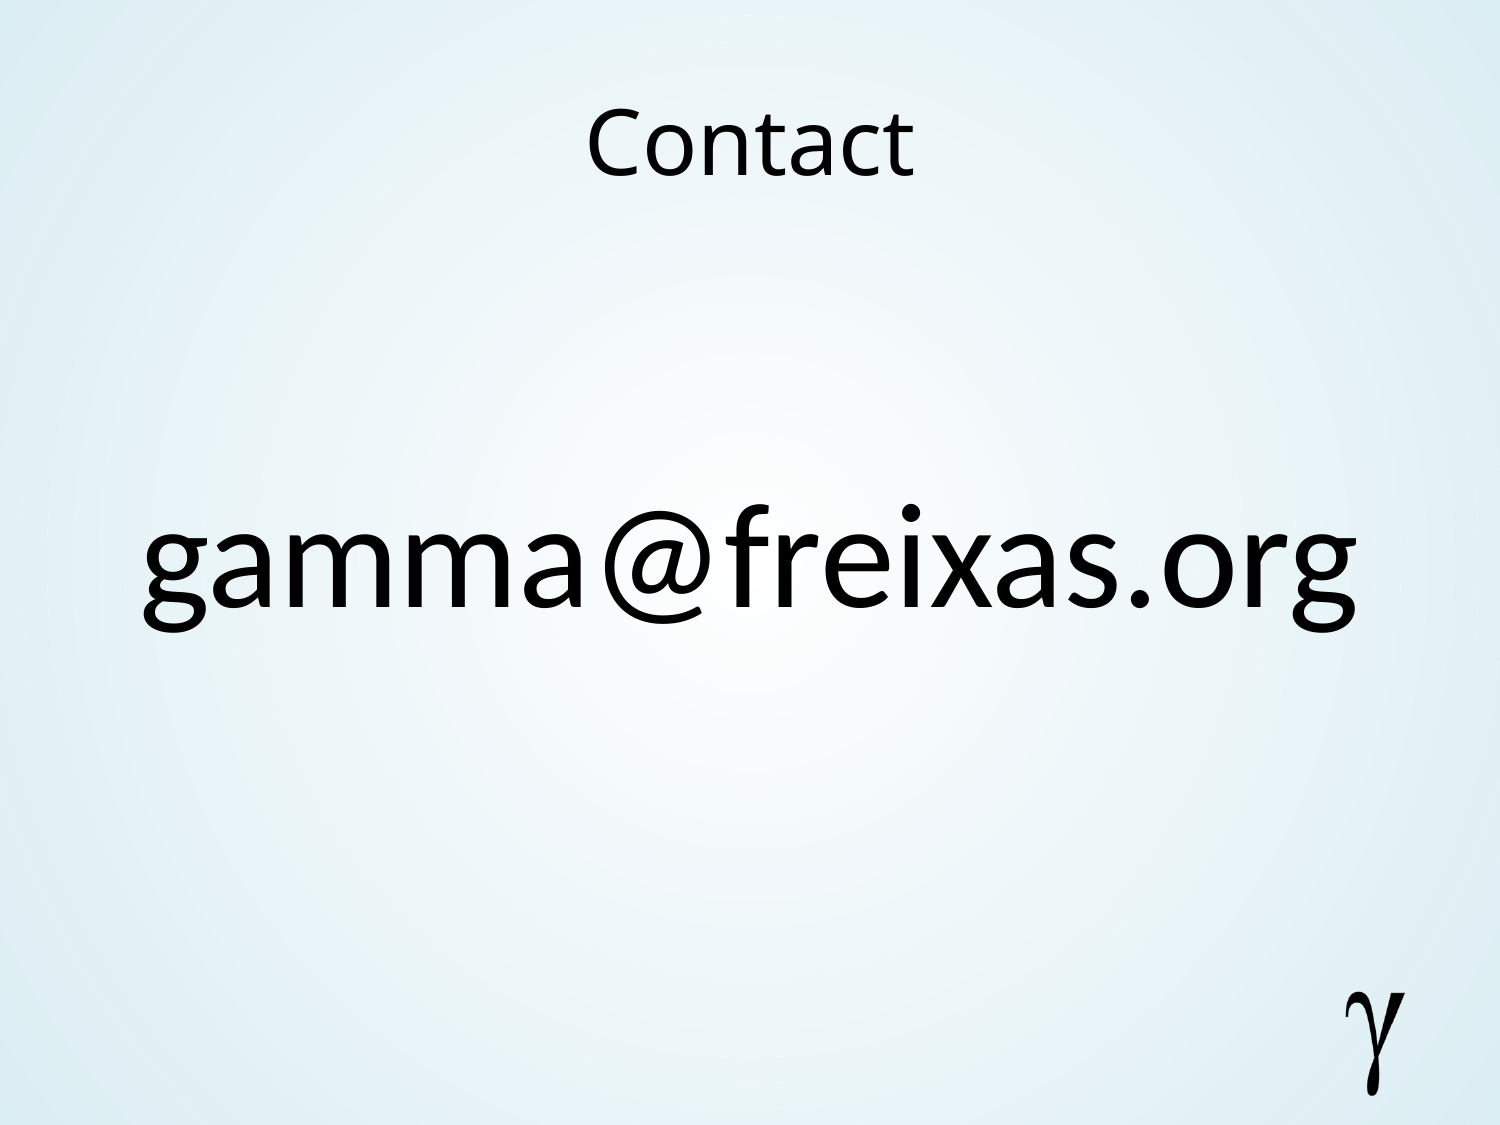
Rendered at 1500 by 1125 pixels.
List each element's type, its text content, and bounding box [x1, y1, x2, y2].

list gamma@freixas.org [75, 450, 1425, 943]
title Contact [75, 45, 1425, 233]
picture [1325, 987, 1425, 1100]
